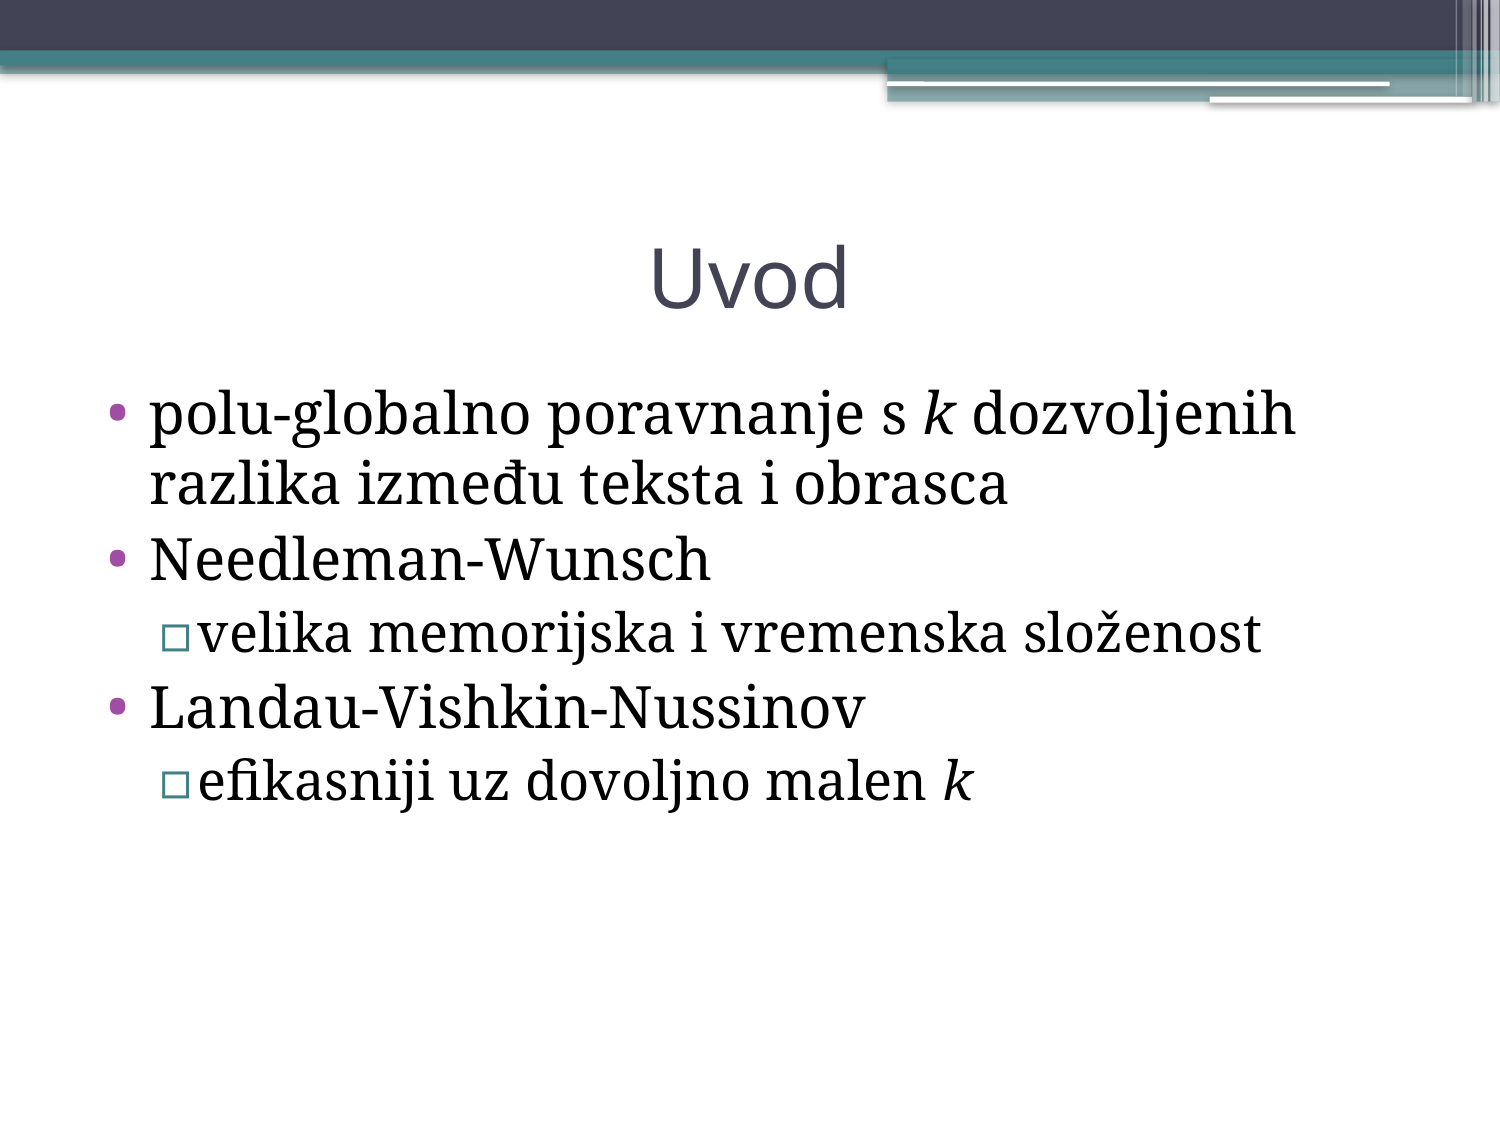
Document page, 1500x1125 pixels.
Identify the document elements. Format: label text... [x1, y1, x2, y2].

list polu-globalno poravnanje s k dozvoljenih razlika između teksta i obrasca Needleman-Wunsch velika memorijska i vremenska složenost Landau-Vishkin-Nussinov efikasniji uz dovoljno malen k [75, 368, 1425, 1079]
title Uvod [75, 187, 1425, 363]
